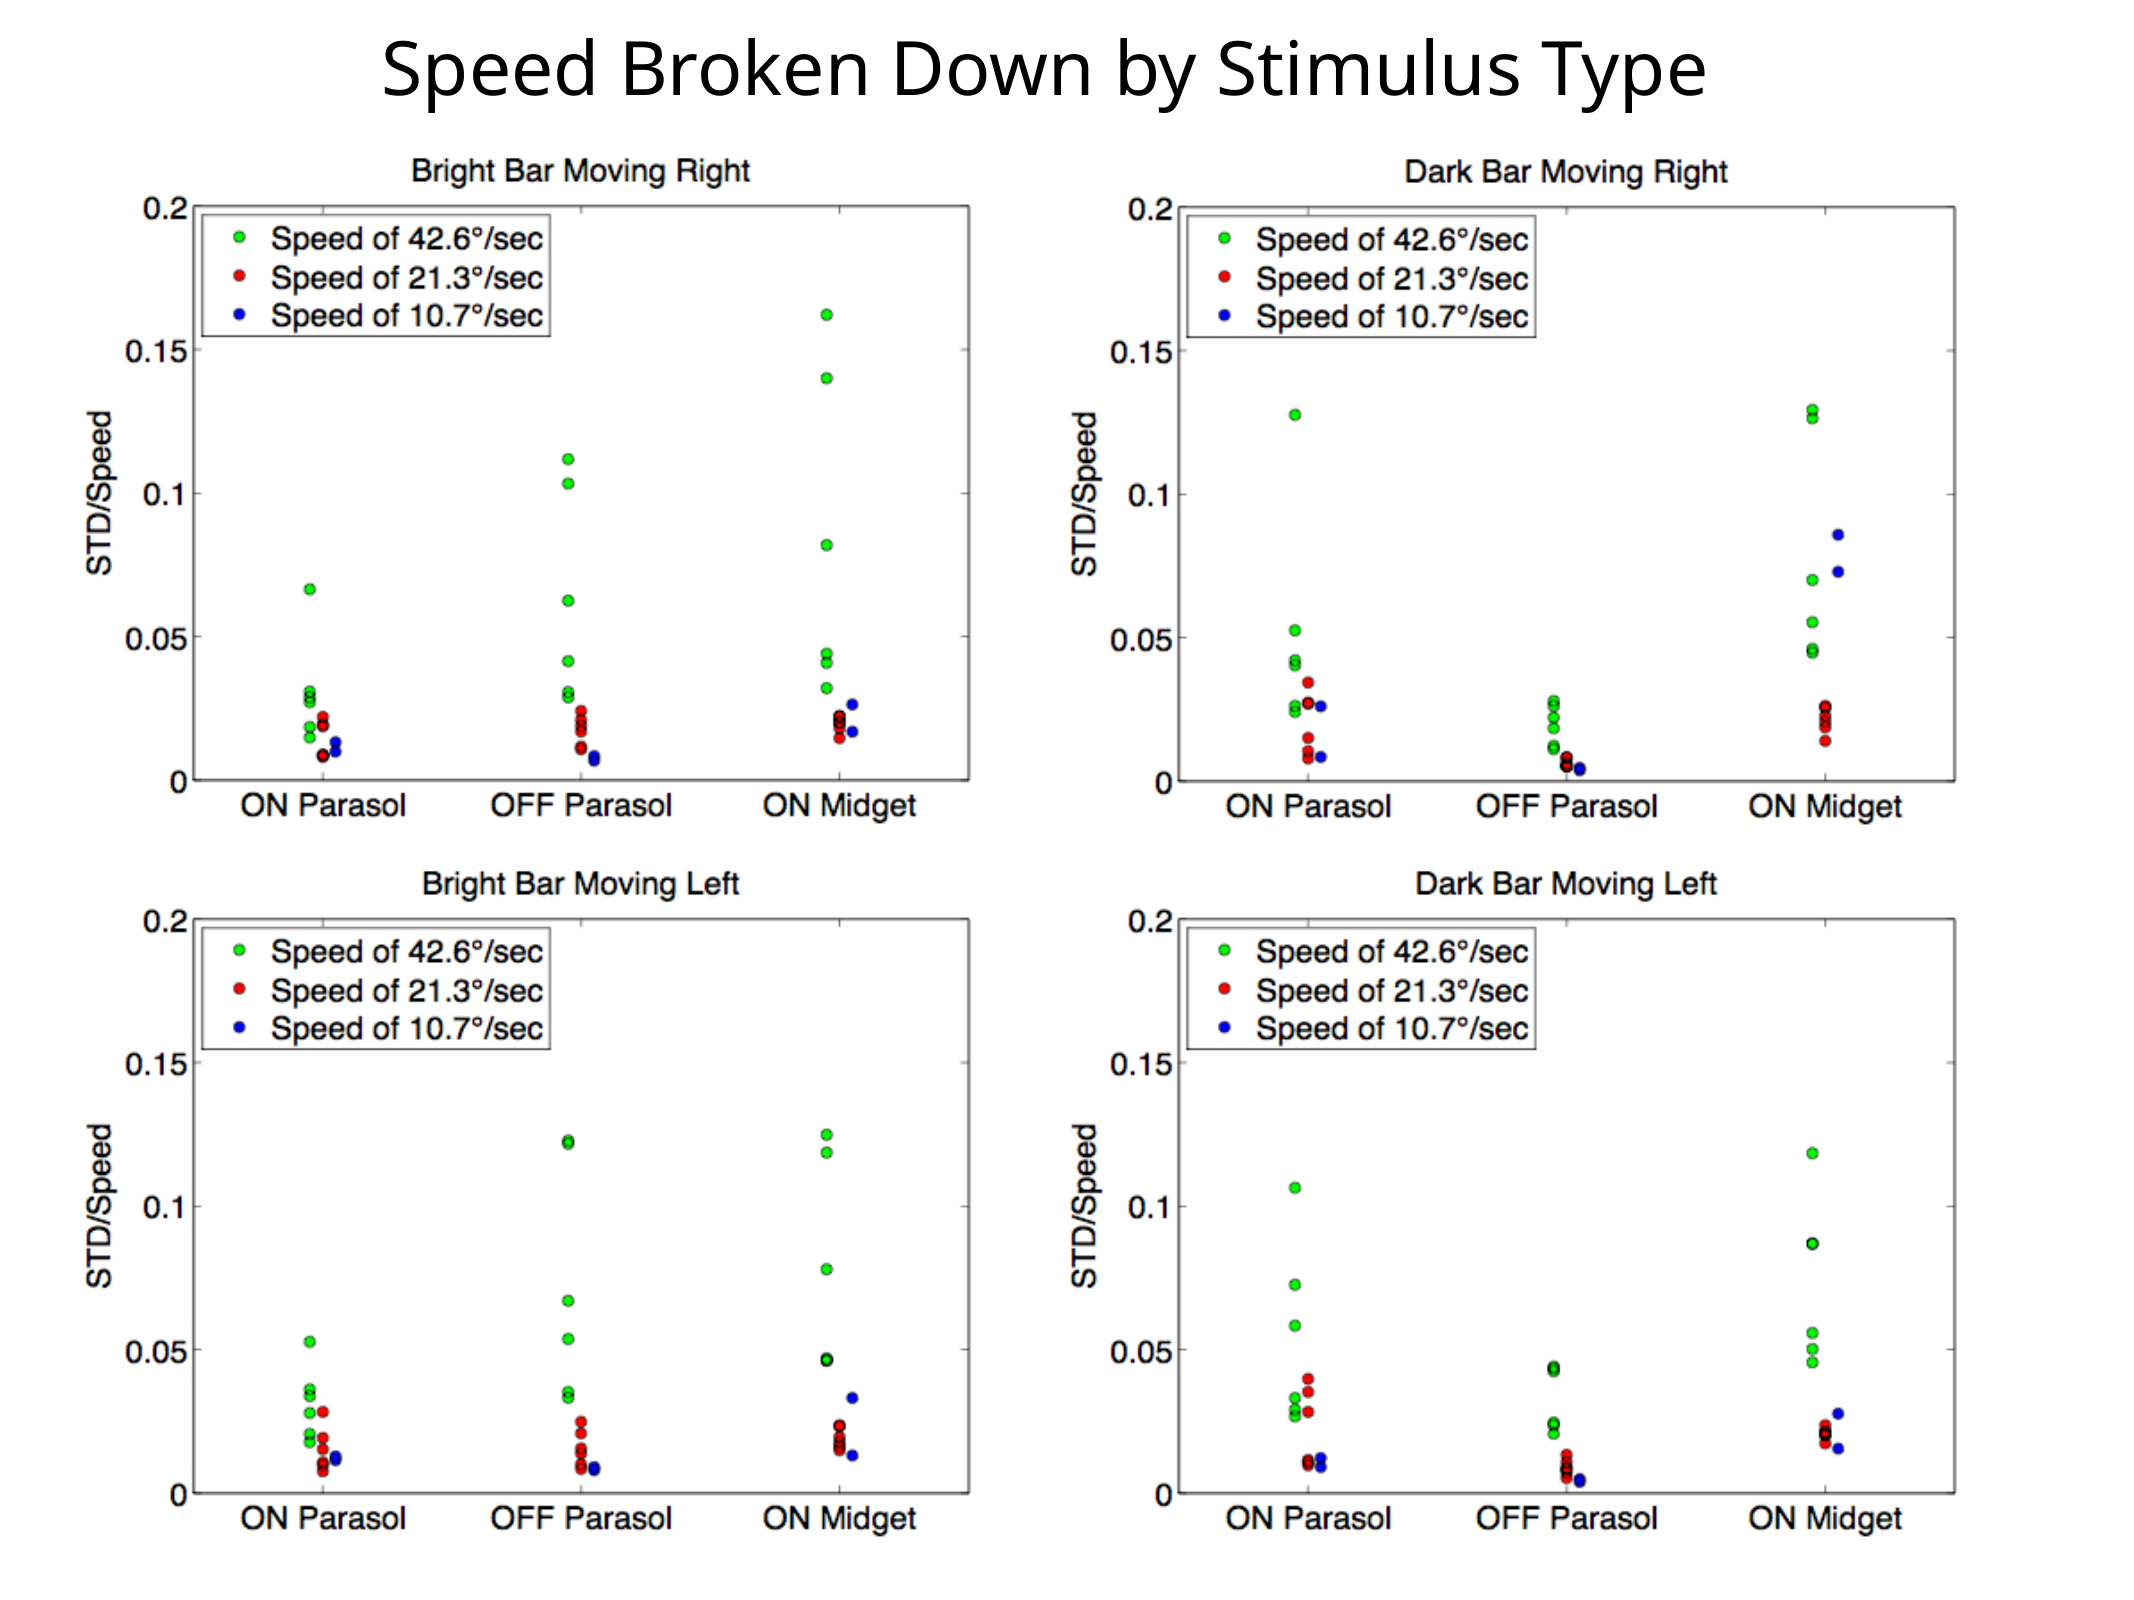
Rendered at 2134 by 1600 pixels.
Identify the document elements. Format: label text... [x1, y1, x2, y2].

picture [64, 154, 2050, 864]
text_box Speed Broken Down by Stimulus Type [373, 11, 1718, 119]
picture [64, 867, 2050, 1576]
